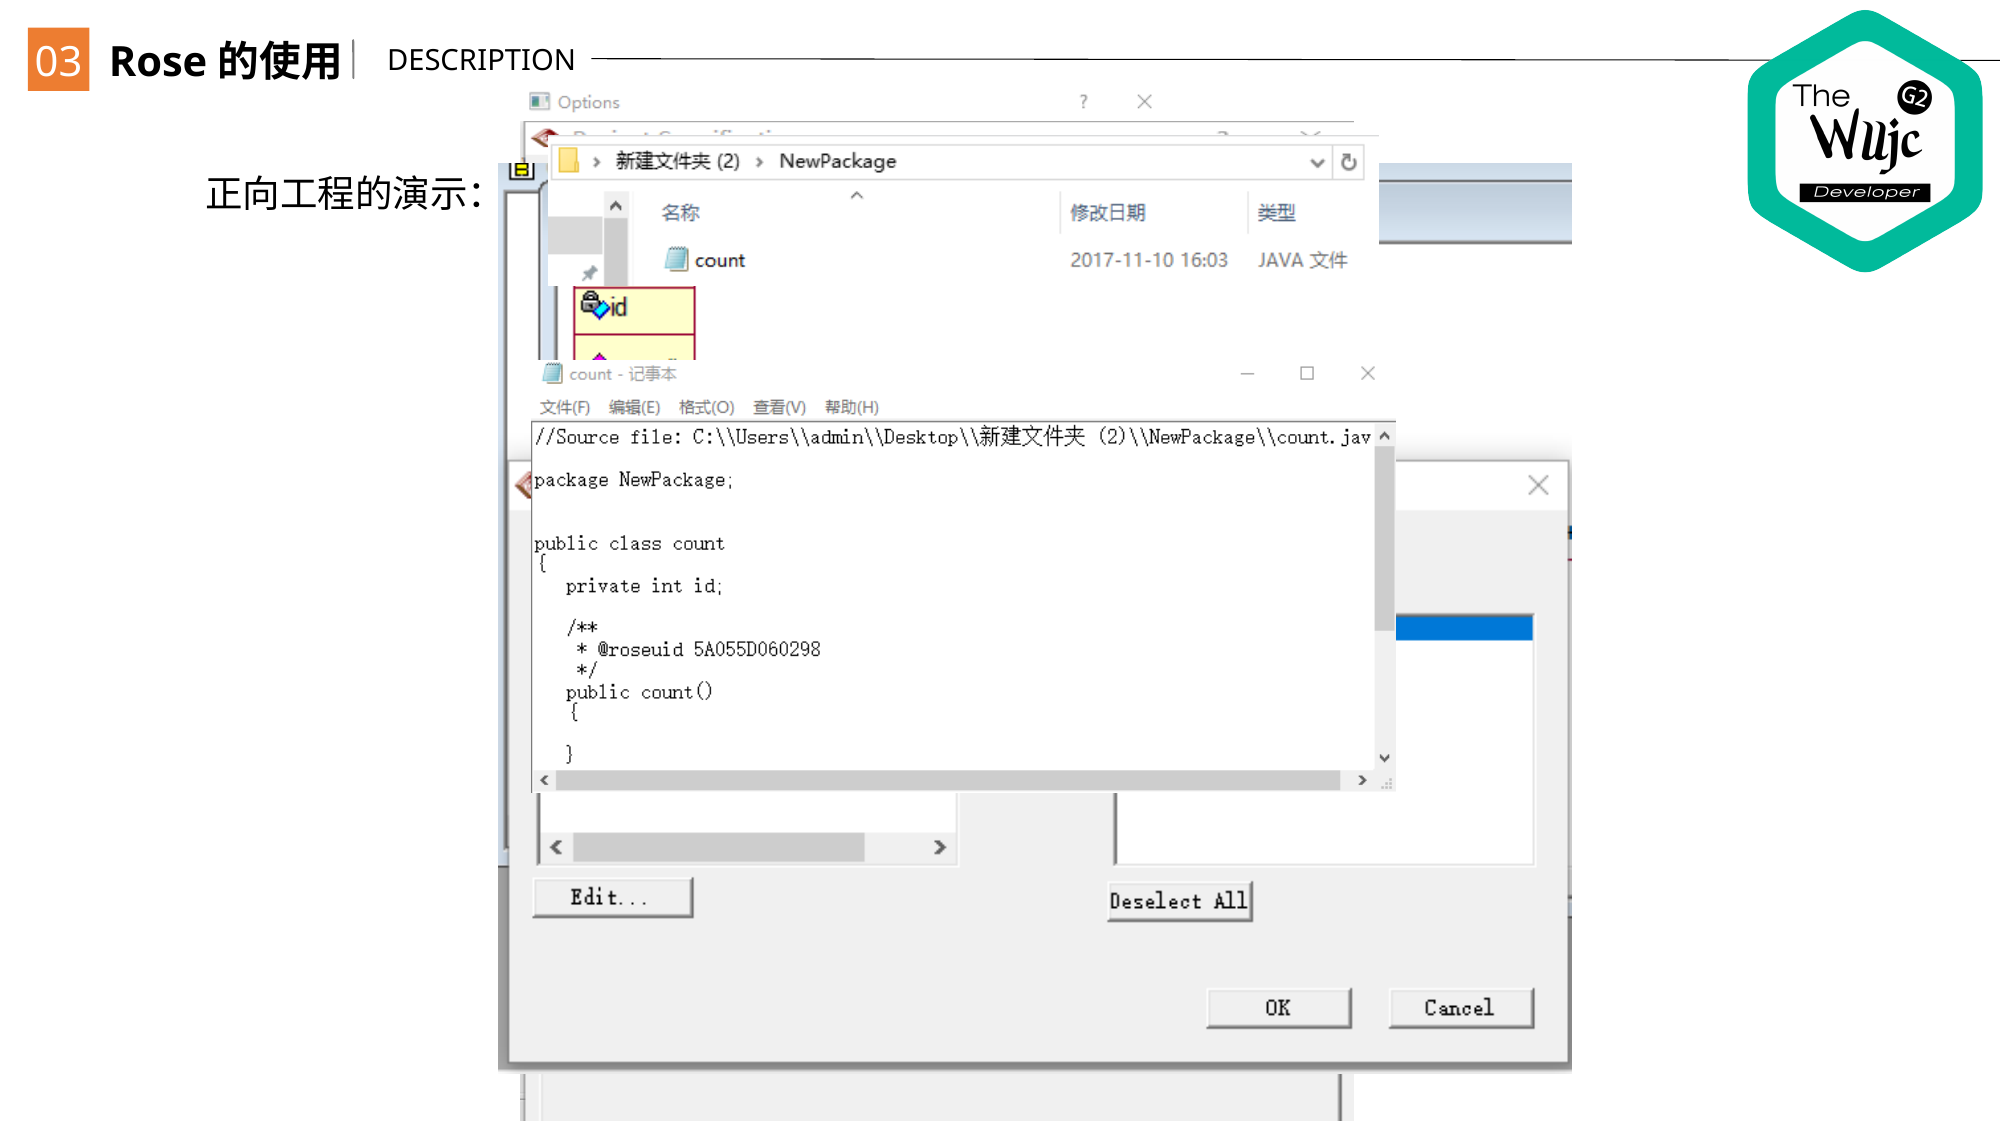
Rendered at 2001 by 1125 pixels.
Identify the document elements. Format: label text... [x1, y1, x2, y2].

picture [1692, 0, 2000, 315]
picture [498, 84, 1572, 1121]
text_box 03 [0, 26, 130, 92]
text_box DESCRIPTION [372, 33, 592, 84]
text_box Rose的使用 [94, 27, 443, 93]
text_box 正向工程的演示： [190, 163, 498, 223]
